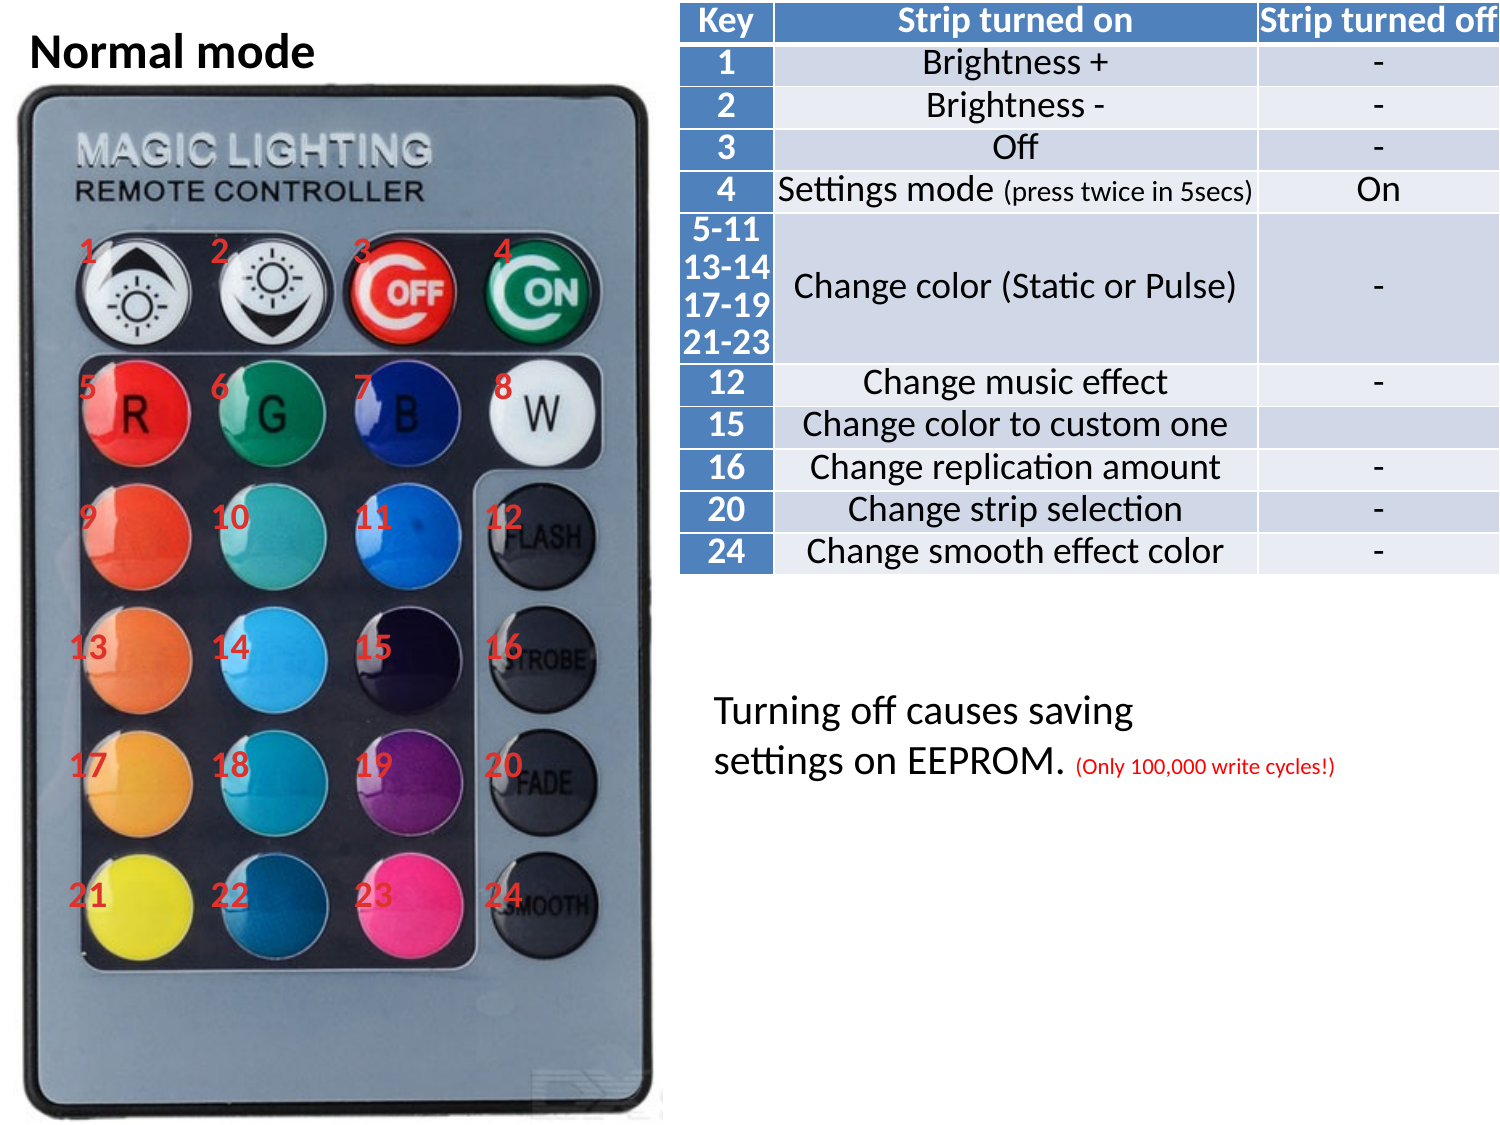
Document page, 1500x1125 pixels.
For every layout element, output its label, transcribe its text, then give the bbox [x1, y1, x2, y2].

table_cell - [1259, 87, 1499, 128]
table_cell Change replication amount [775, 450, 1257, 490]
table_cell 5-11 13-14 17-19 21-23 [680, 214, 773, 363]
table_cell Settings mode (press twice in 5secs) [775, 172, 1257, 212]
table_cell Off [775, 130, 1257, 170]
table_header Strip turned on [775, 3, 1257, 42]
table_cell 3 [680, 130, 773, 170]
table_cell Change color to custom one [775, 407, 1257, 448]
table_cell Change color (Static or Pulse) [775, 214, 1257, 363]
table_cell 12 [680, 365, 773, 406]
text_box Turning off causes saving settings on EEPROM. (Only 100,000 write cycles!) [698, 675, 1351, 818]
table_cell 4 [680, 172, 773, 212]
table_cell 20 [680, 492, 773, 532]
table_cell - [1259, 492, 1499, 532]
table_cell - [1259, 214, 1499, 363]
table_cell [1259, 407, 1499, 448]
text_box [13, 81, 664, 1125]
table_cell Change music effect [775, 365, 1257, 406]
table_cell 16 [680, 450, 773, 490]
table_cell - [1259, 47, 1499, 86]
table_cell - [1259, 130, 1499, 170]
table_cell 24 [680, 534, 773, 574]
table_cell - [1259, 450, 1499, 490]
table_cell Change smooth effect color [775, 534, 1257, 574]
table_cell Brightness - [775, 87, 1257, 128]
table_header Key [680, 3, 773, 42]
table_cell - [1259, 534, 1499, 574]
table_cell 2 [680, 87, 773, 128]
table_cell 1 [680, 47, 773, 86]
table_cell 15 [680, 407, 773, 448]
table_cell Brightness + [775, 47, 1257, 86]
table_cell On [1259, 172, 1499, 212]
text_box Normal mode [14, 11, 331, 80]
table_cell Change strip selection [775, 492, 1257, 532]
table_header Strip turned off [1259, 3, 1499, 42]
table_cell - [1259, 365, 1499, 406]
